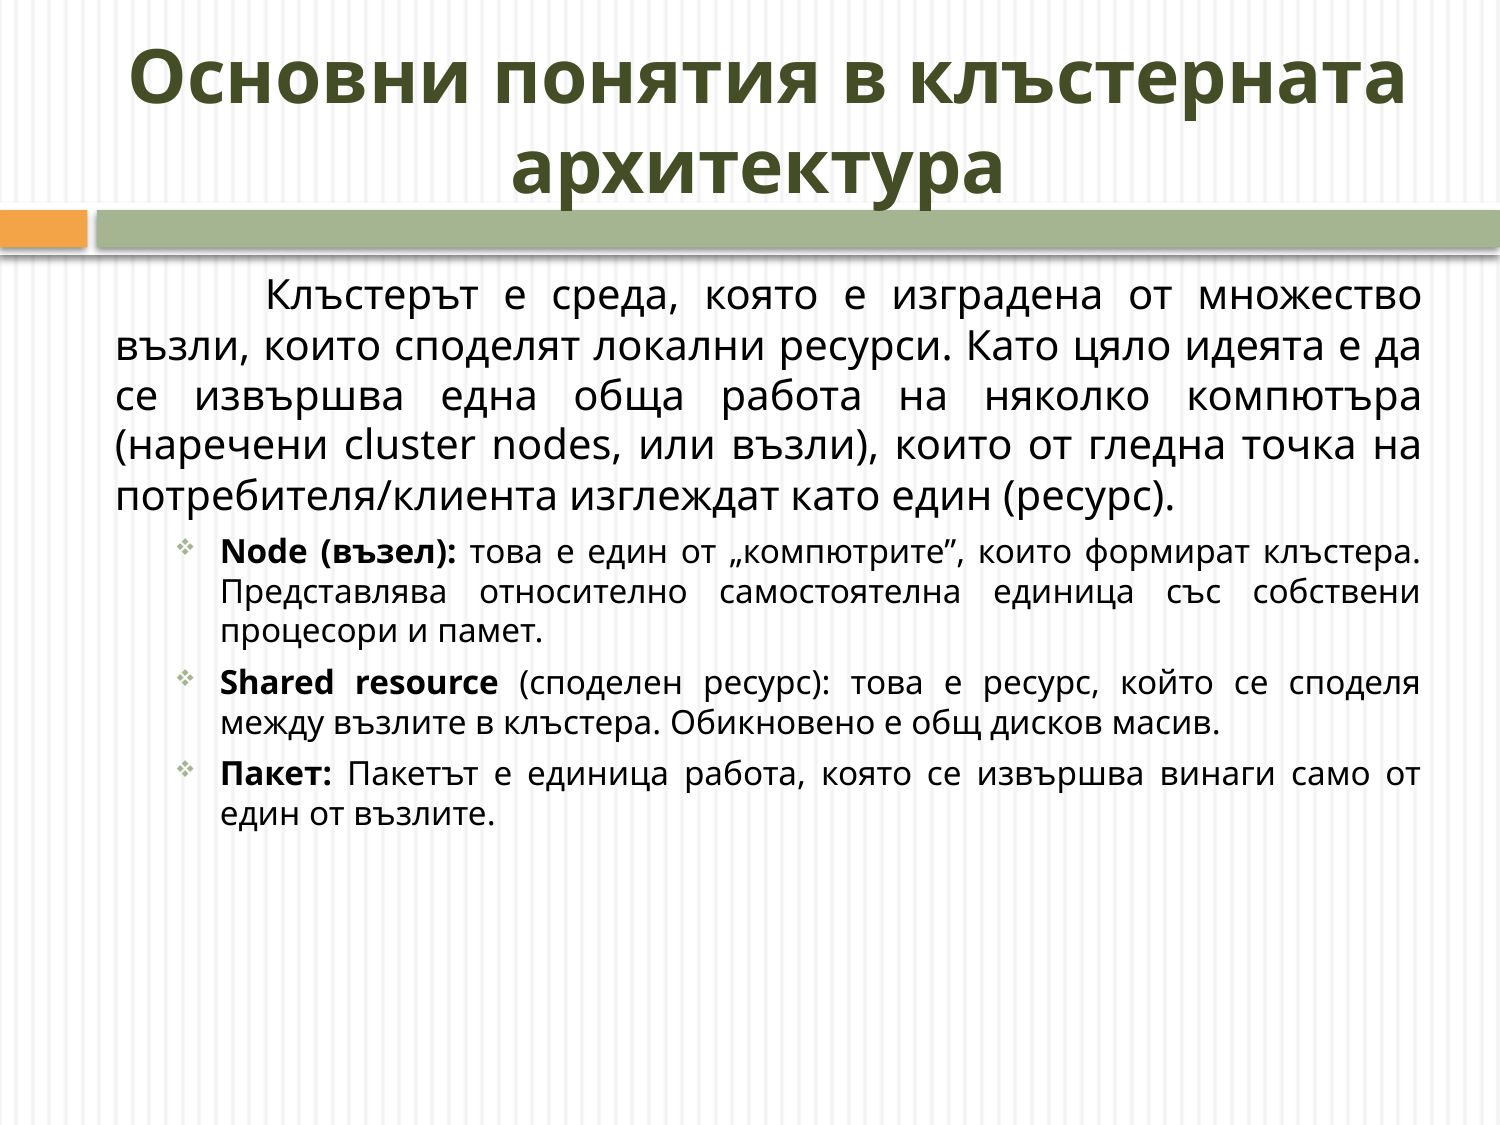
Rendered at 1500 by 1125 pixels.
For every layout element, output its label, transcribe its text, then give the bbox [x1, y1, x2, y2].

list Клъстерът е среда, която е изградена от множество възли, които споделят локални ресурси. Като цяло идеята е да се извършва една обща работа на няколко компютъра (наречени cluster nodes, или възли), които от гледна точка на потребителя/клиента изглеждат като един (ресурс). Node (възел): това е един от „компютрите”, които формират клъстера. Представлява относително самостоятелна единица със собствени процесори и памет. Shared resource (споделен ресурс): това е ресурс, който се споделя между възлите в клъстера. Обикновено е общ дисков масив. Пакет: Пакетът е единица работа, която се извършва винаги само от един от възлите. [99, 260, 1438, 1011]
title Основни понятия в клъстерната архитектура [99, 37, 1438, 200]
